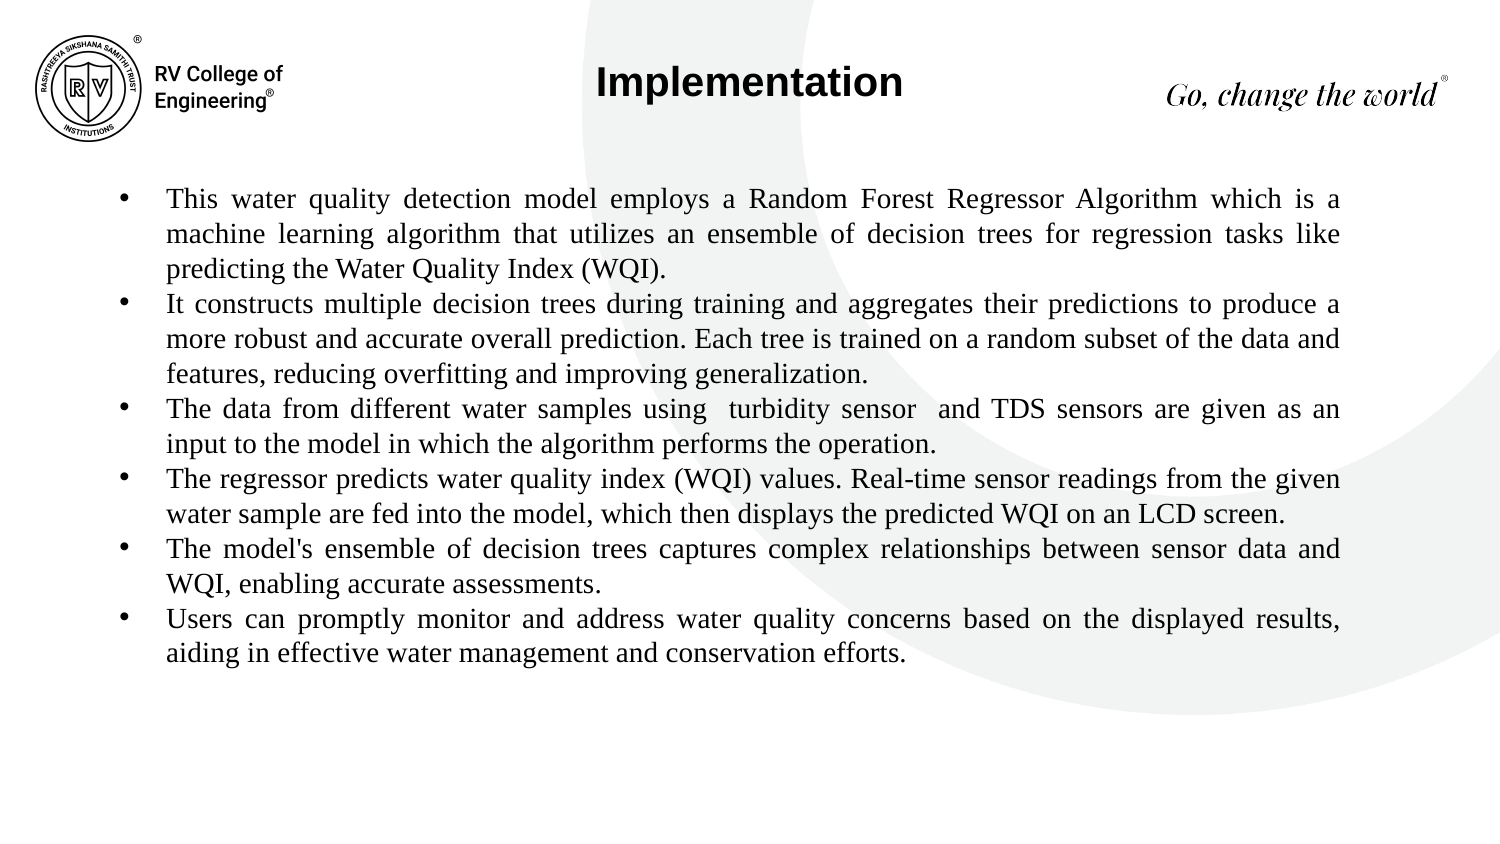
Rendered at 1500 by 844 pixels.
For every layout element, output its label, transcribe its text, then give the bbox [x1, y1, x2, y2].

text_box Implementation [375, 46, 1125, 112]
text_box This water quality detection model employs a Random Forest Regressor Algorithm which is a machine learning algorithm that utilizes an ensemble of decision trees for regression tasks like predicting the Water Quality Index (WQI). It constructs multiple decision trees during training and aggregates their predictions to produce a more robust and accurate overall prediction. Each tree is trained on a random subset of the data and features, reducing overfitting and improving generalization. The data from different water samples using turbidity sensor and TDS sensors are given as an input to the model in which the algorithm performs the operation. The regressor predicts water quality index (WQI) values. Real-time sensor readings from the given water sample are fed into the model, which then displays the predicted WQI on an LCD screen. The model's ensemble of decision trees captures complex relationships between sensor data and WQI, enabling accurate assessments. Users can promptly monitor and address water quality concerns based on the displayed results, aiding in effective water management and conservation efforts. [81, 164, 1357, 684]
picture [0, 0, 1500, 844]
